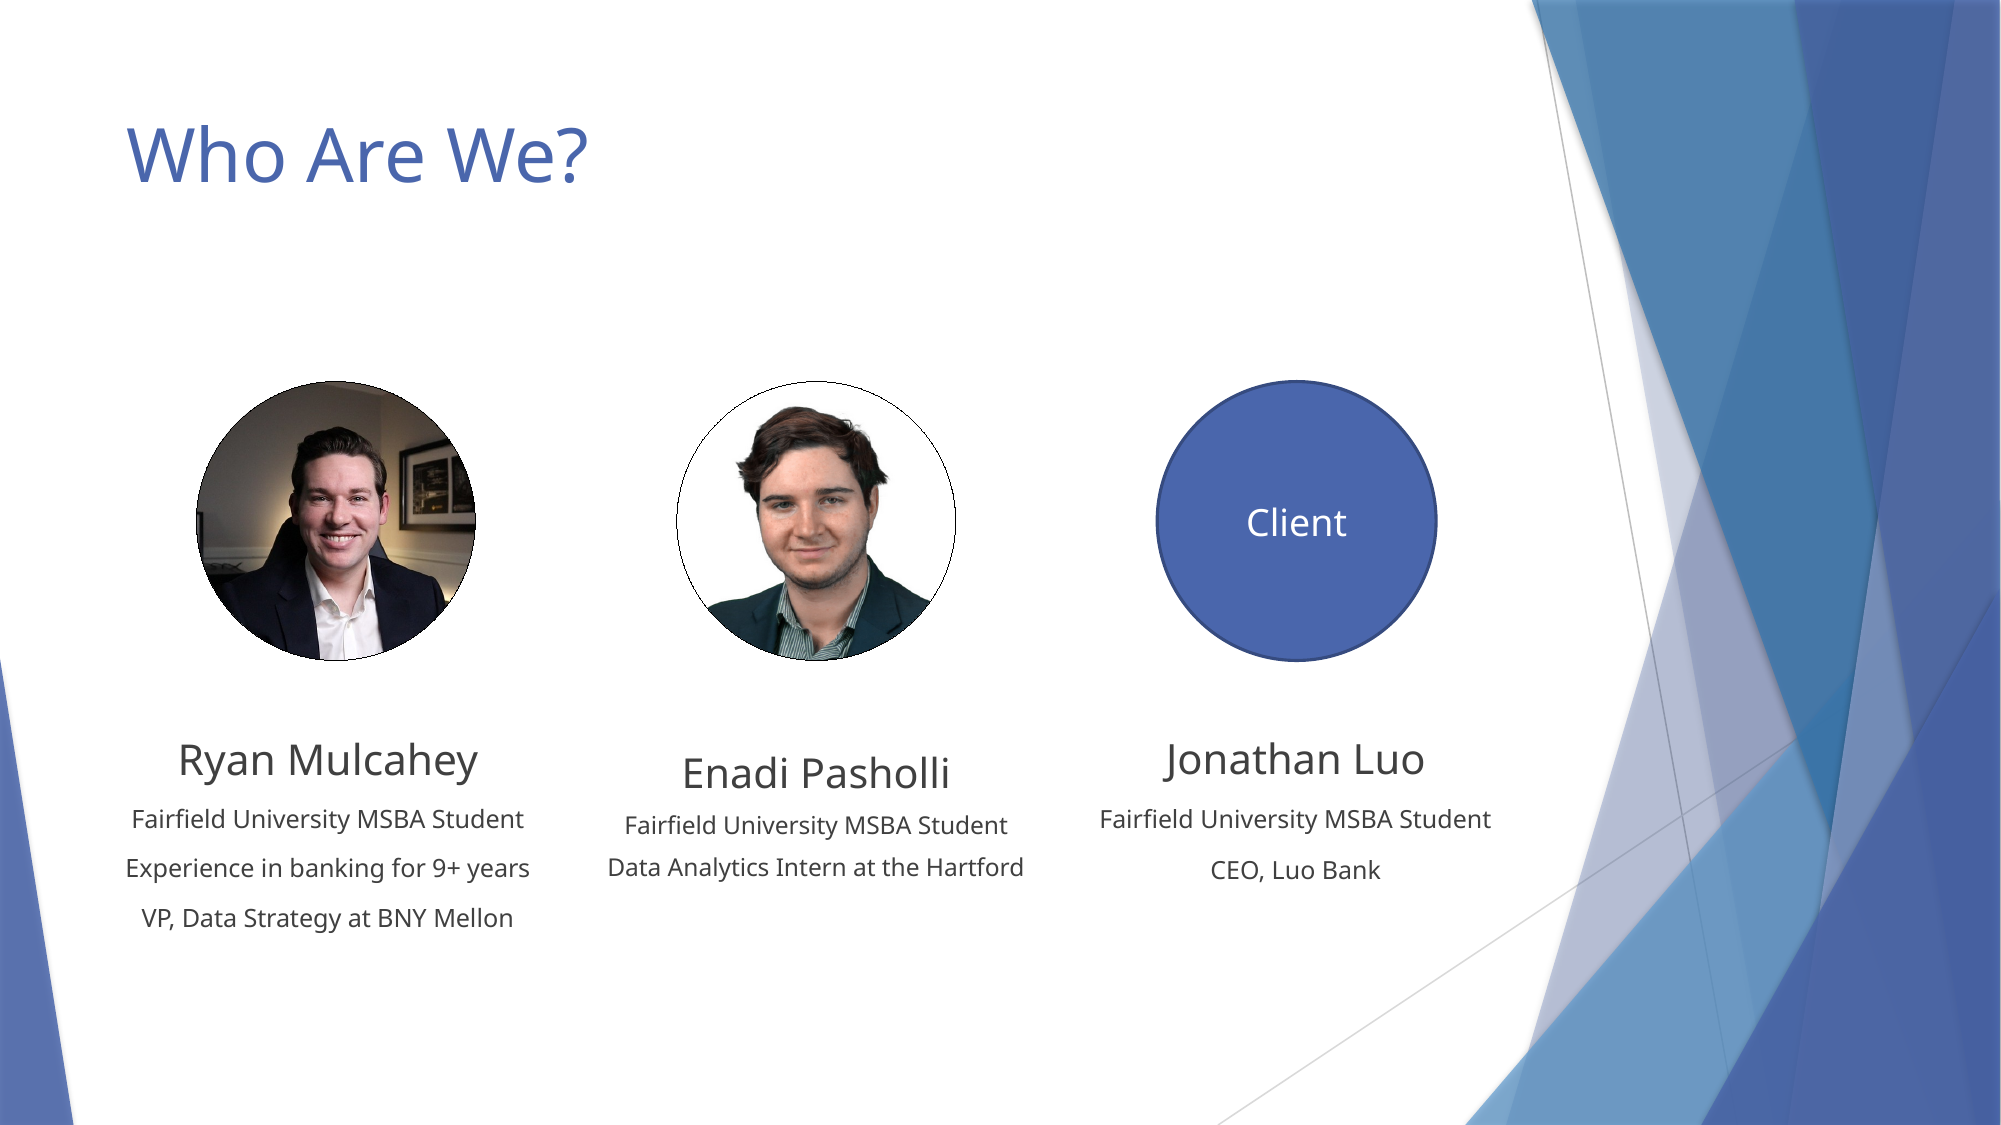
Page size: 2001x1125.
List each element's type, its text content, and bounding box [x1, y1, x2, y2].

text_box Jonathan Luo Fairfield University MSBA Student CEO, Luo Bank [1070, 725, 1522, 942]
picture [195, 381, 476, 661]
picture [676, 381, 957, 661]
title Who Are We? [111, 99, 1522, 317]
text_box Enadi Pasholli Fairfield University MSBA Student Data Analytics Intern at the Hartford [590, 739, 1042, 906]
text_box Client [1155, 379, 1438, 663]
list Ryan Mulcahey Fairfield University MSBA Student Experience in banking for 9+ years VP, Data Strategy at BNY Mellon [102, 725, 554, 942]
